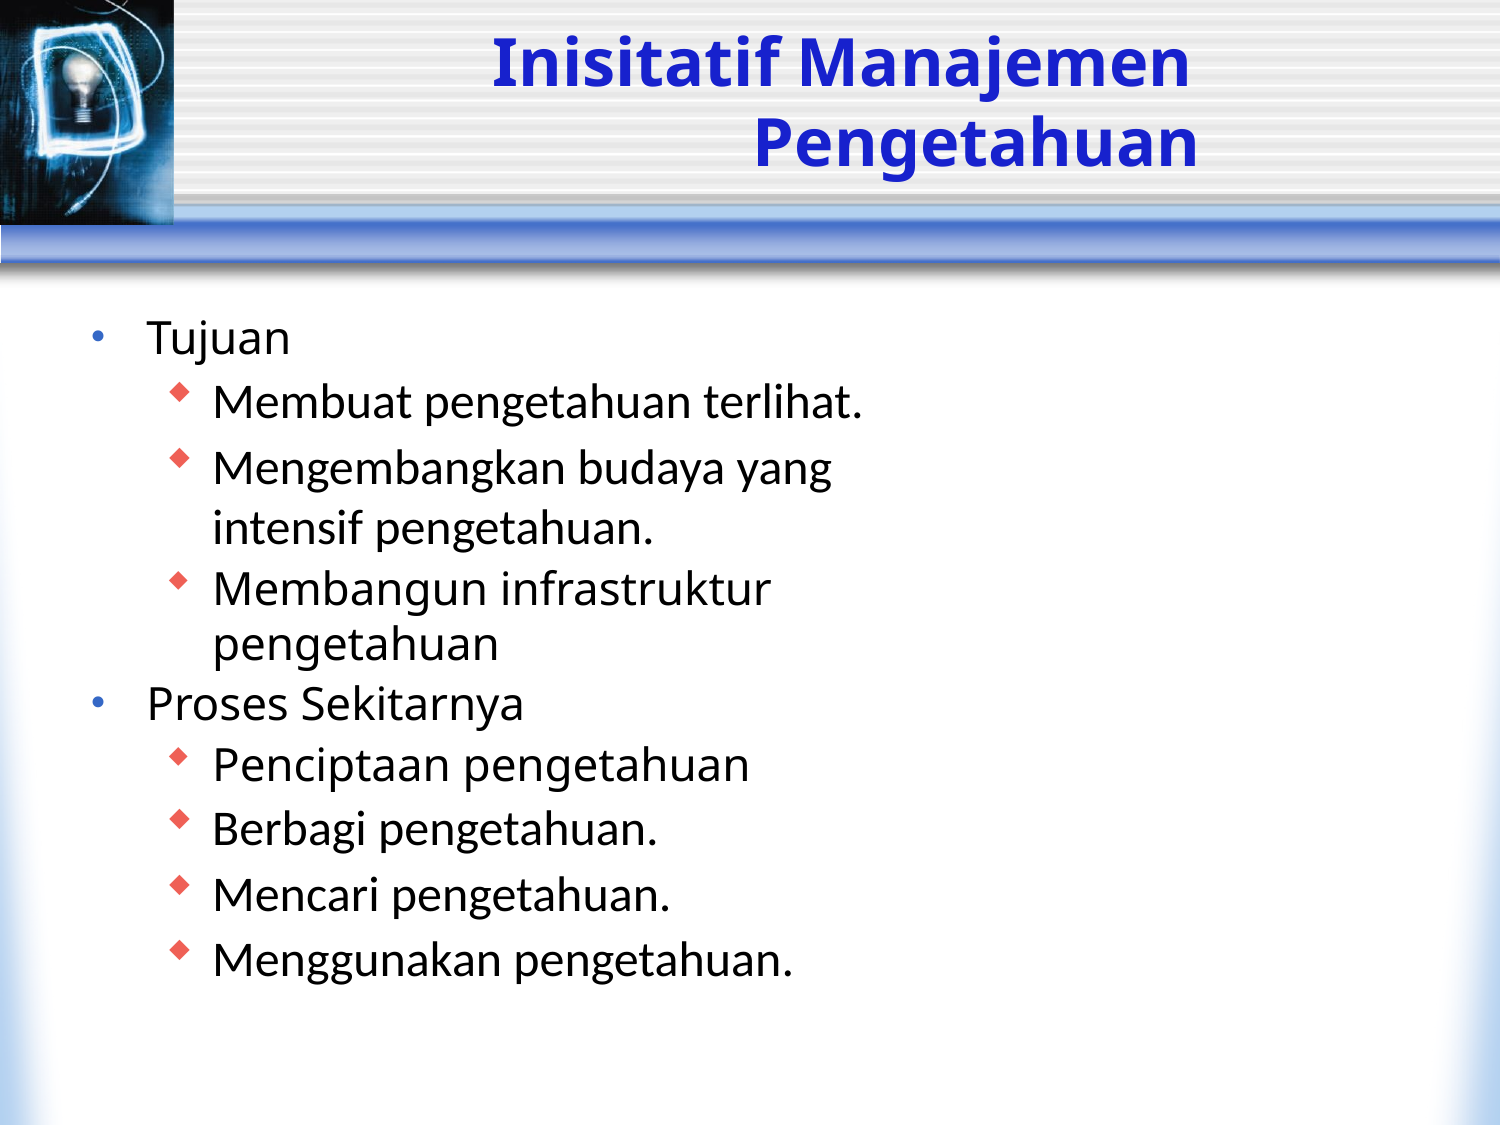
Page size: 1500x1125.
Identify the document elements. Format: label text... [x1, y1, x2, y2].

title Inisitatif Manajemen Pengetahuan [190, 7, 1310, 208]
picture [0, 0, 1500, 288]
picture [1425, 312, 1500, 1125]
text_box Tujuan Membuat pengetahuan terlihat. Mengembangkan budaya yang intensif pengetahuan. Membangun infrastruktur pengetahuan Proses Sekitarnya Penciptaan pengetahuan Berbagi pengetahuan. Mencari pengetahuan. Menggunakan pengetahuan. [87, 300, 959, 987]
picture [0, 312, 63, 1125]
